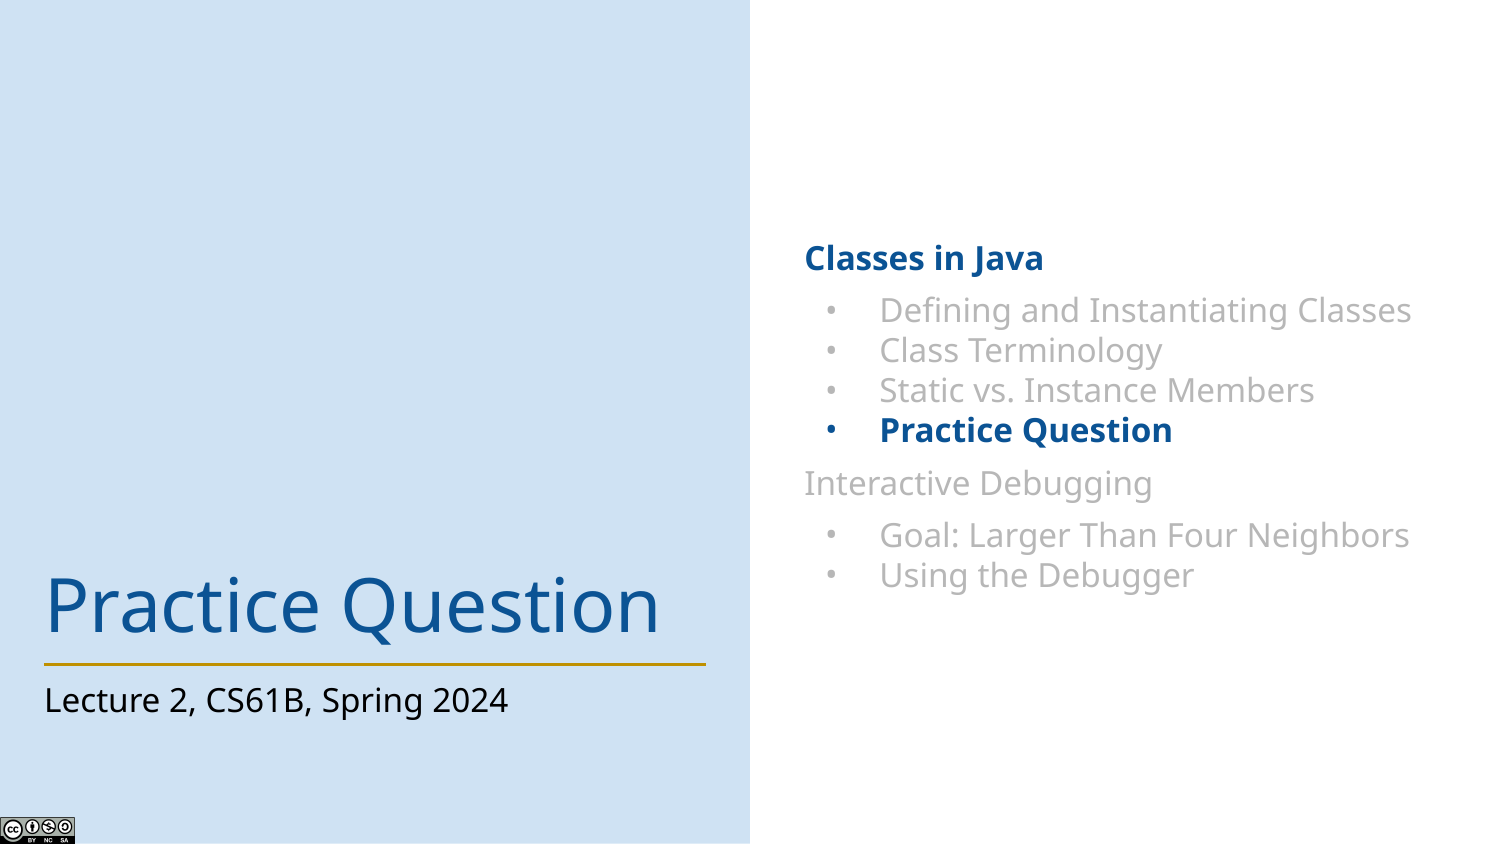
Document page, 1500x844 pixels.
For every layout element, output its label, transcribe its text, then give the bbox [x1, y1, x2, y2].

subtitle Lecture 2, CS61B, Spring 2024 [29, 667, 712, 732]
picture [0, 817, 75, 844]
list Classes in Java Defining and Instantiating Classes Class Terminology Static vs. Instance Members Practice Question Interactive Debugging Goal: Larger Than Four Neighbors Using the Debugger [789, 65, 1446, 765]
title Practice Question [29, 328, 692, 663]
